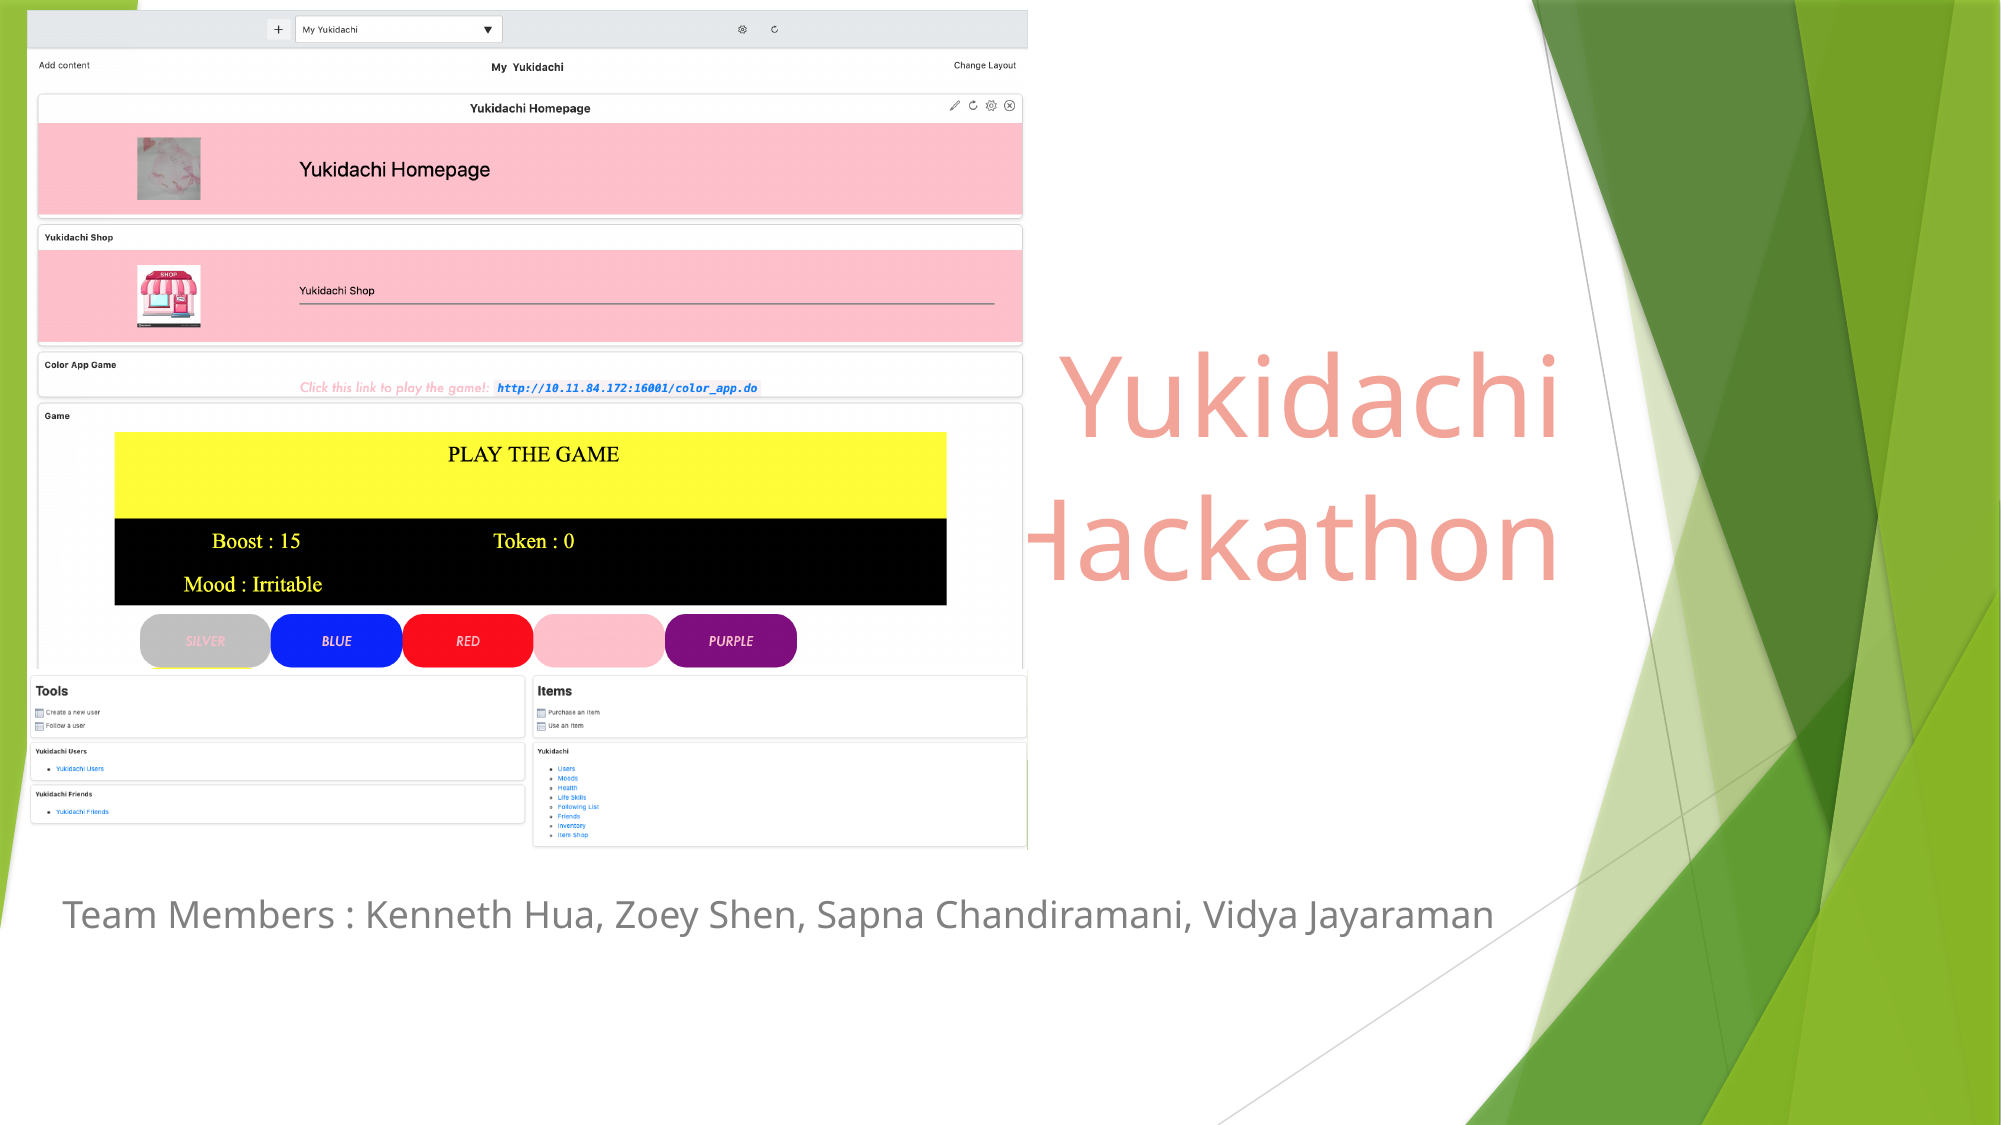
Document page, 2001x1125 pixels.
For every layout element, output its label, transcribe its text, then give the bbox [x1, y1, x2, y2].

text_box [88, 0, 1363, 116]
subtitle Team Members : Kenneth Hua, Zoey Shen, Sapna Chandiramani, Vidya Jayaraman [0, 817, 1521, 998]
title Yukidachi Hackathon [1033, 340, 1579, 611]
picture [26, 9, 1028, 851]
